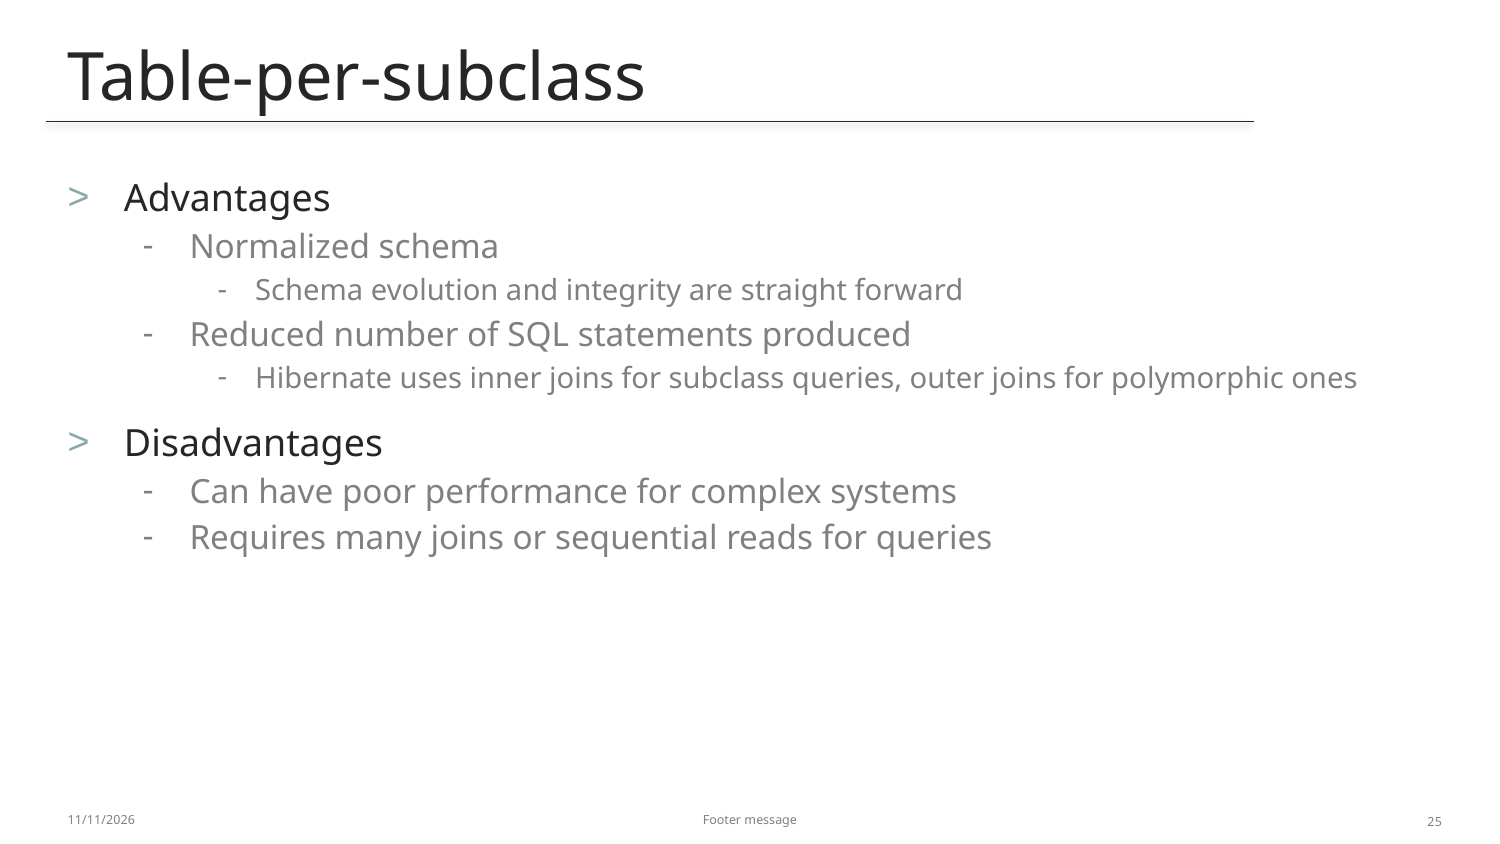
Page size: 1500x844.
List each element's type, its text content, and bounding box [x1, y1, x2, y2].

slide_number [52, 798, 403, 844]
footer Footer message [512, 798, 988, 844]
slide_number 25 [1106, 802, 1457, 844]
title Table-per-subclass [52, 32, 1388, 122]
list Advantages Normalized schema Schema evolution and integrity are straight forward Reduced number of SQL statements produced Hibernate uses inner joins for subclass queries, outer joins for polymorphic ones Disadvantages Can have poor performance for complex systems Requires many joins or sequential reads for queries [52, 158, 1457, 757]
